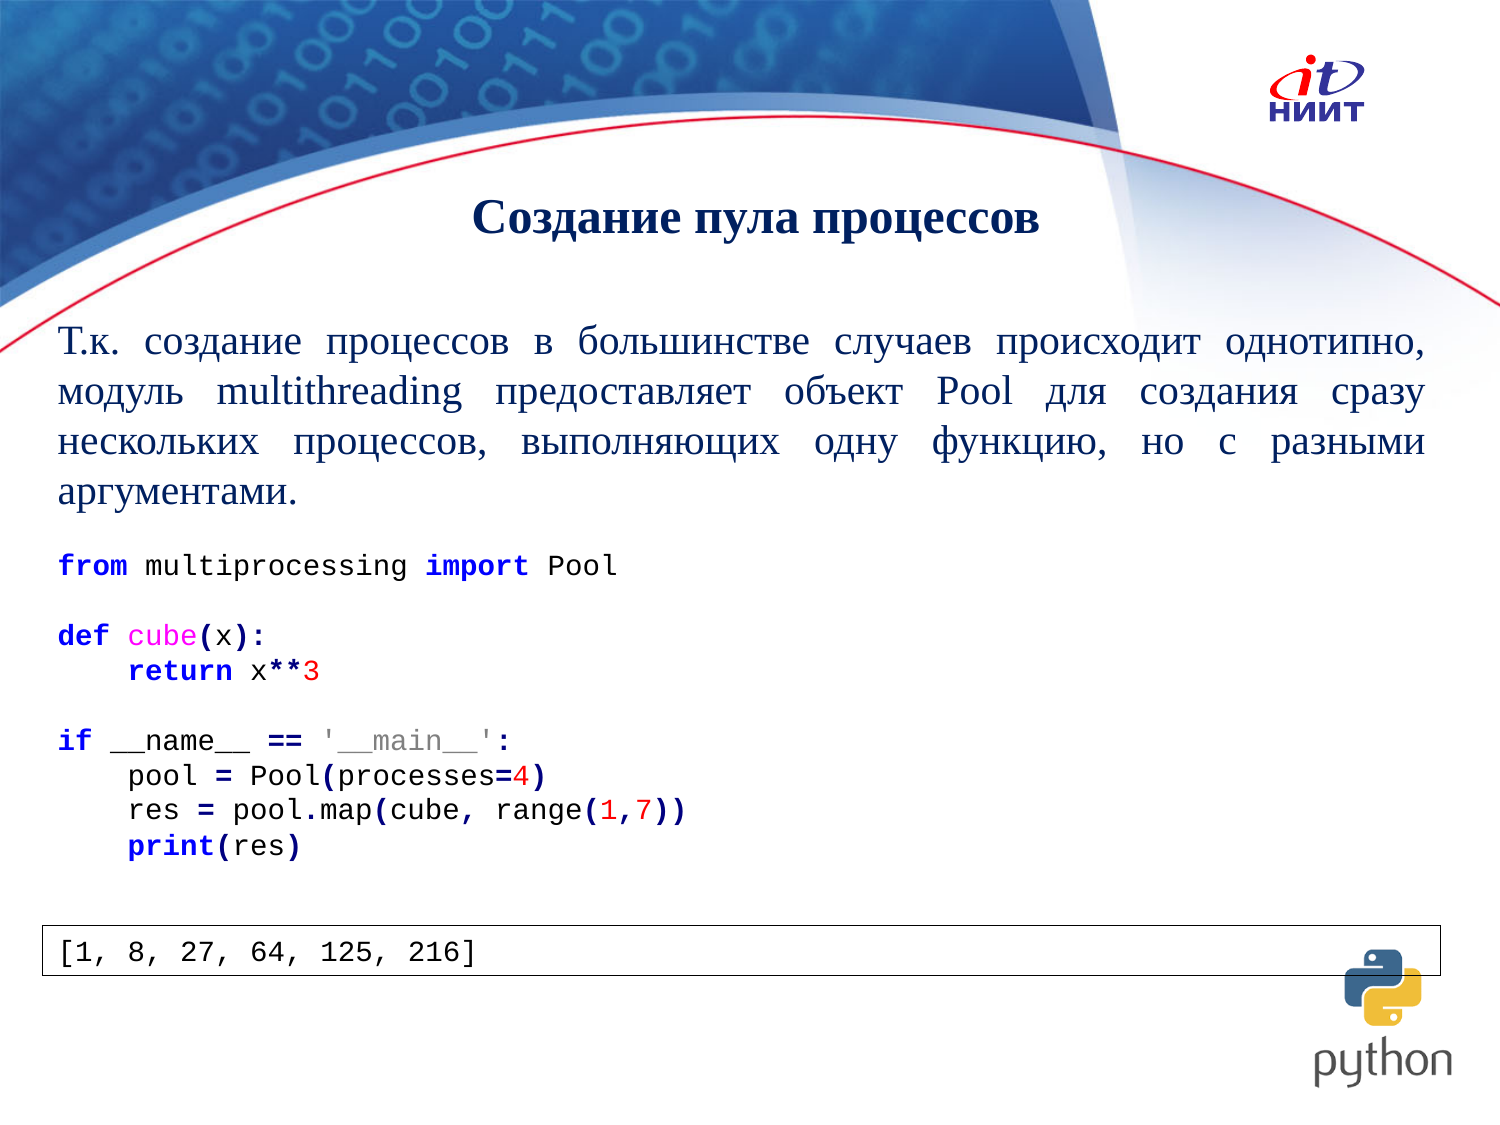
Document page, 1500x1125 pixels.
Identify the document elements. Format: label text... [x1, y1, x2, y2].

picture [0, 0, 1500, 1125]
text_box [1, 8, 27, 64, 125, 216] [42, 925, 1441, 976]
text_box from multiprocessing import Pool def cube(x): return x**3 if __name__ == '__main__': pool = Pool(processes=4) res = pool.map(cube, range(1,7)) print(res) [42, 538, 1441, 869]
title Создание пула процессов [277, 172, 1235, 255]
text_box Т.к. создание процессов в большинстве случаев происходит однотипно, модуль multithreading предоставляет объект Pool для создания сразу нескольких процессов, выполняющих одну функцию, но с разными аргументами. [42, 305, 1441, 521]
